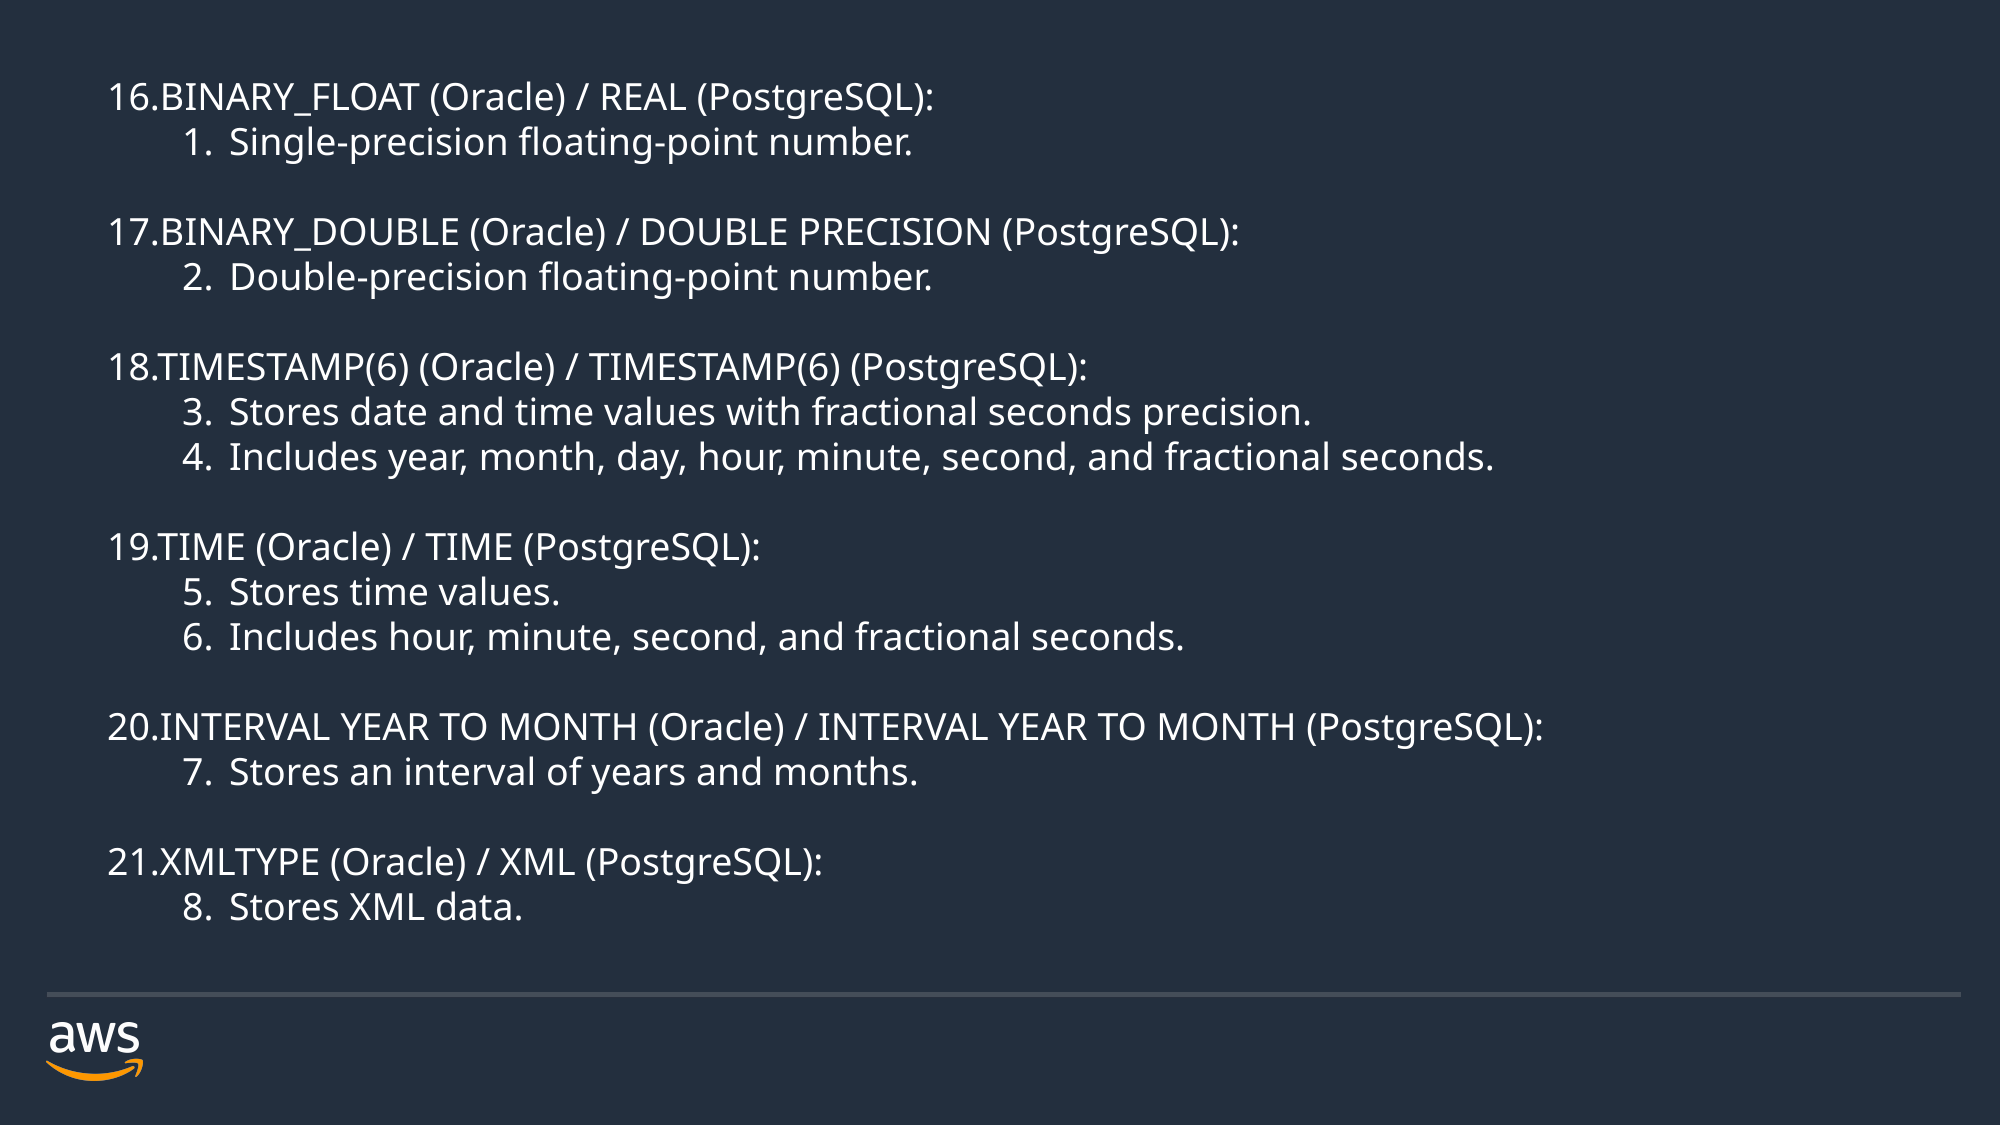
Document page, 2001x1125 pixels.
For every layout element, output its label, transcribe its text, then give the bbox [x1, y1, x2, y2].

text_box 16.BINARY_FLOAT (Oracle) / REAL (PostgreSQL): Single-precision floating-point number. 17.BINARY_DOUBLE (Oracle) / DOUBLE PRECISION (PostgreSQL): Double-precision floating-point number. 18.TIMESTAMP(6) (Oracle) / TIMESTAMP(6) (PostgreSQL): Stores date and time values with fractional seconds precision. Includes year, month, day, hour, minute, second, and fractional seconds. 19.TIME (Oracle) / TIME (PostgreSQL): Stores time values. Includes hour, minute, second, and fractional seconds. 20.INTERVAL YEAR TO MONTH (Oracle) / INTERVAL YEAR TO MONTH (PostgreSQL): Stores an interval of years and months. 21.XMLTYPE (Oracle) / XML (PostgreSQL): Stores XML data. [92, 65, 1908, 980]
picture [46, 1022, 143, 1081]
